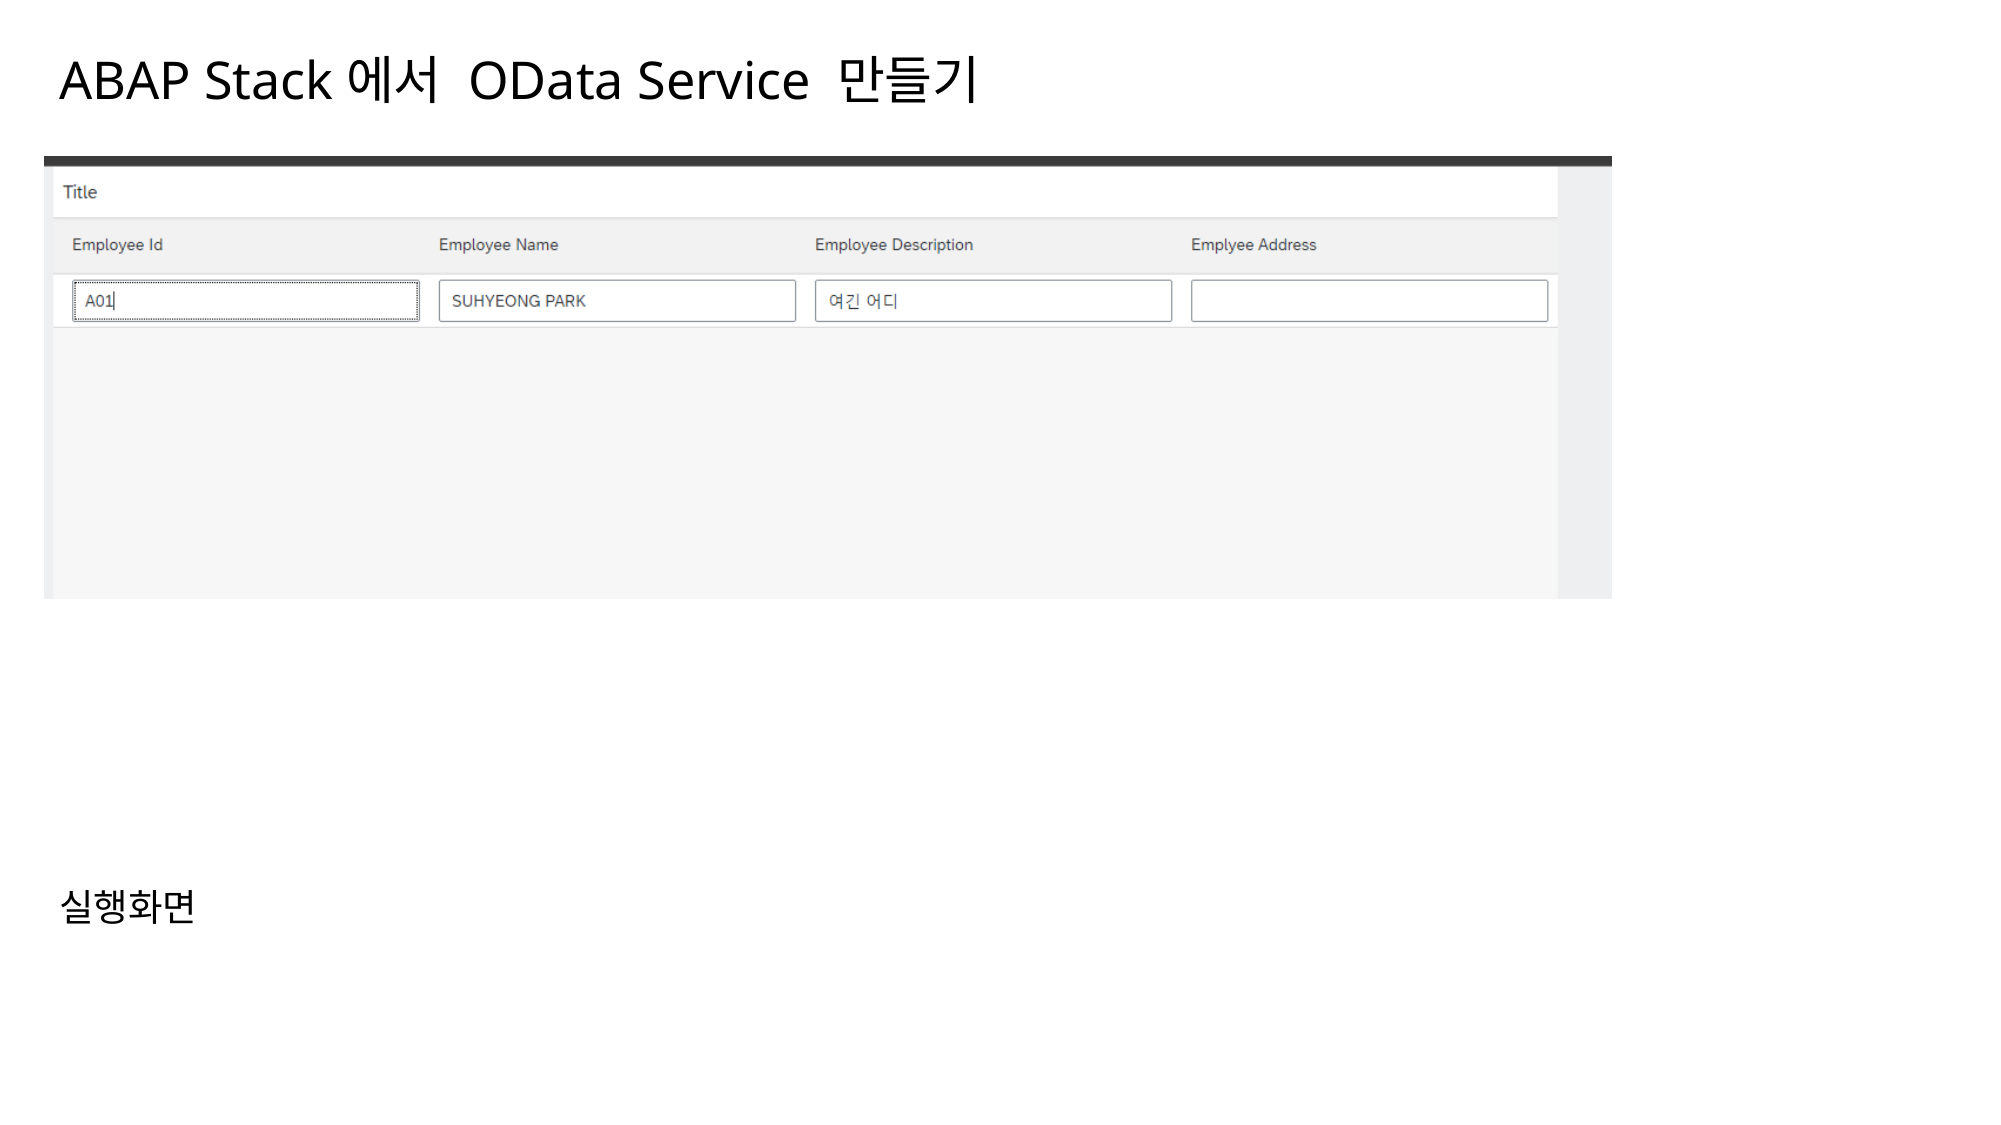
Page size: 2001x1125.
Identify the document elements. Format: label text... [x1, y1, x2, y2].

text_box 실행화면 [44, 863, 1419, 937]
text_box ABAP Stack에서 OData Service 만들기 [44, 39, 1045, 118]
picture [44, 156, 1612, 599]
